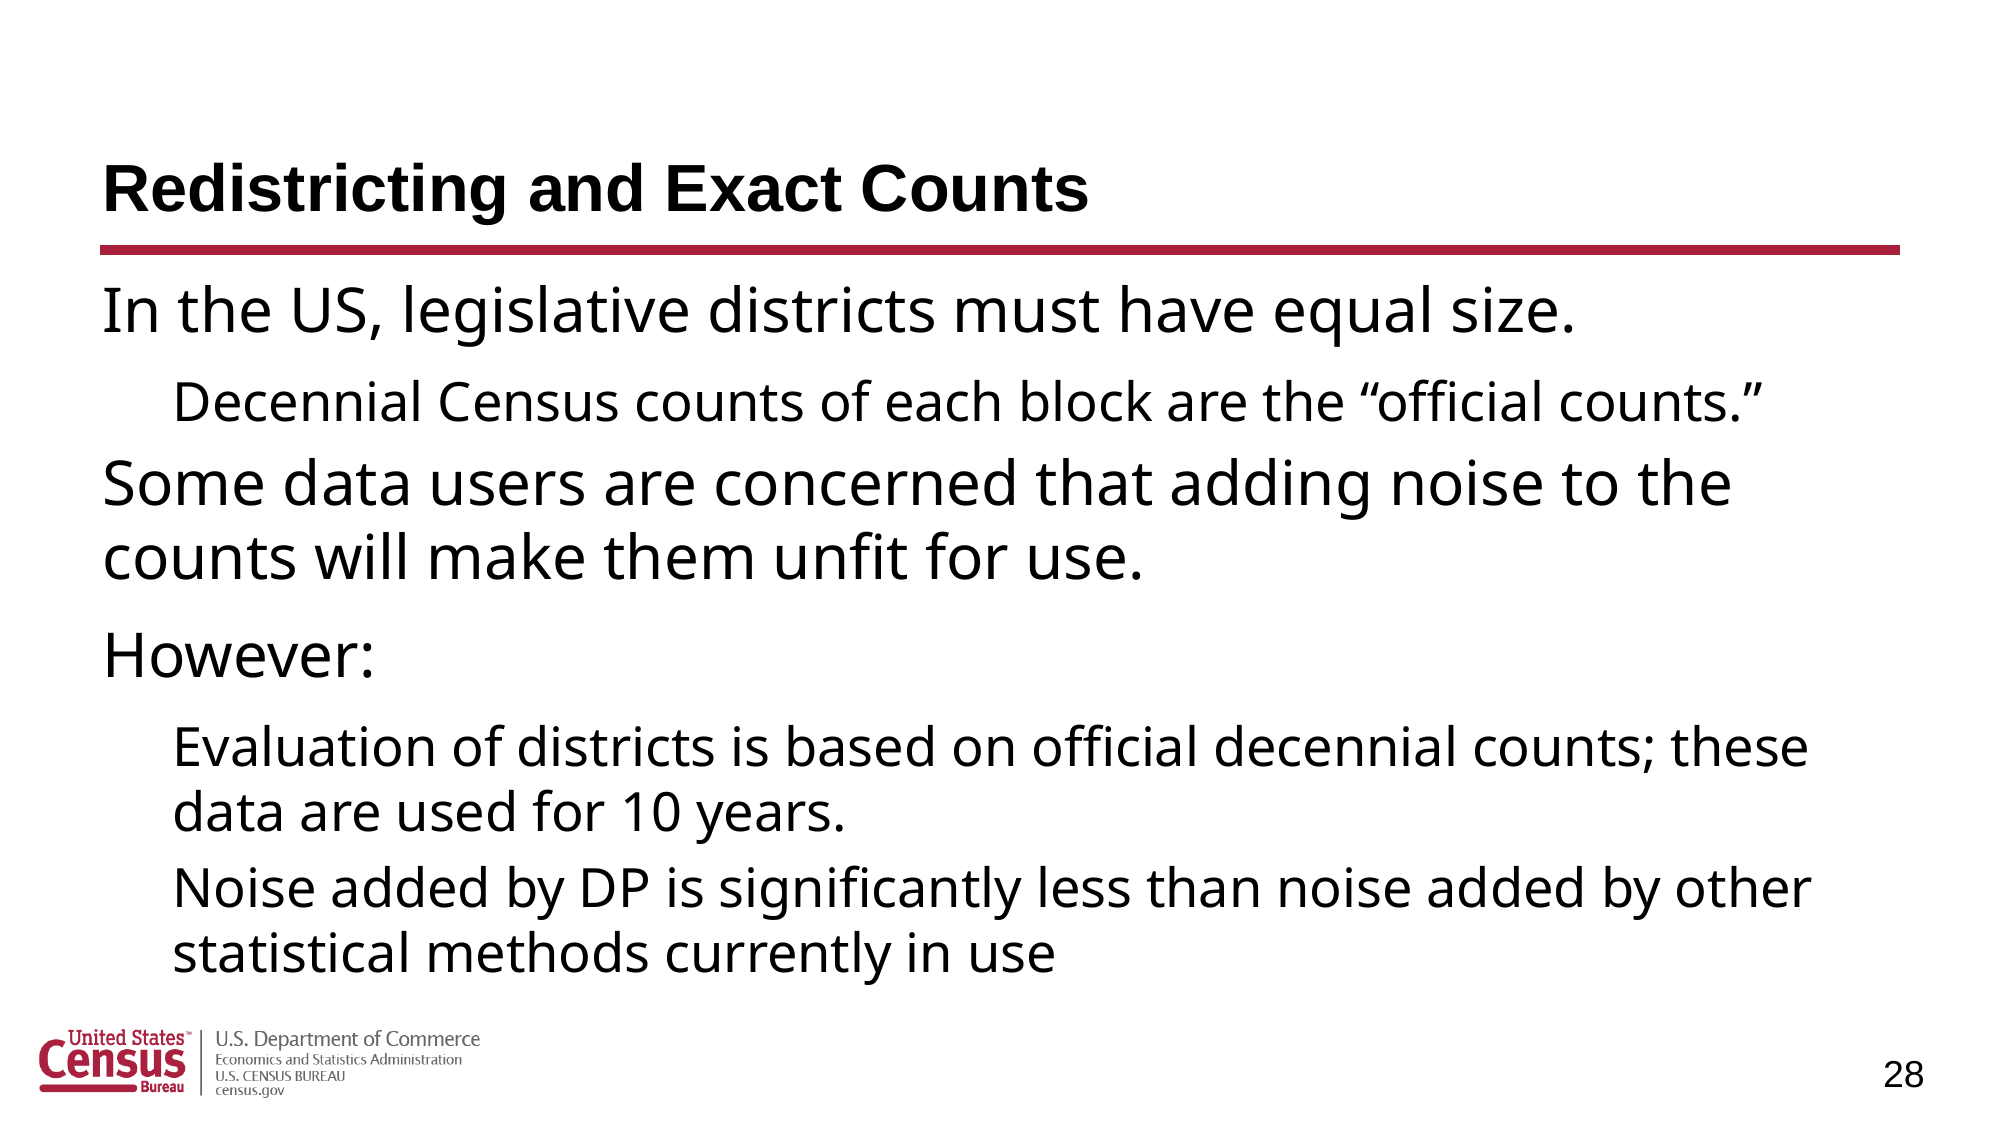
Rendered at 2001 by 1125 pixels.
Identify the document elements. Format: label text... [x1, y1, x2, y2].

picture [0, 1022, 488, 1125]
list In the US, legislative districts must have equal size. Decennial Census counts of each block are the “official counts.” Some data users are concerned that adding noise to the counts will make them unfit for use. However: Evaluation of districts is based on official decennial counts; these data are used for 10 years. Noise added by DP is significantly less than noise added by other statistical methods currently in use [87, 262, 1900, 1005]
slide_number 28 [1514, 1042, 1940, 1102]
title Redistricting and Exact Counts [87, 45, 1900, 233]
